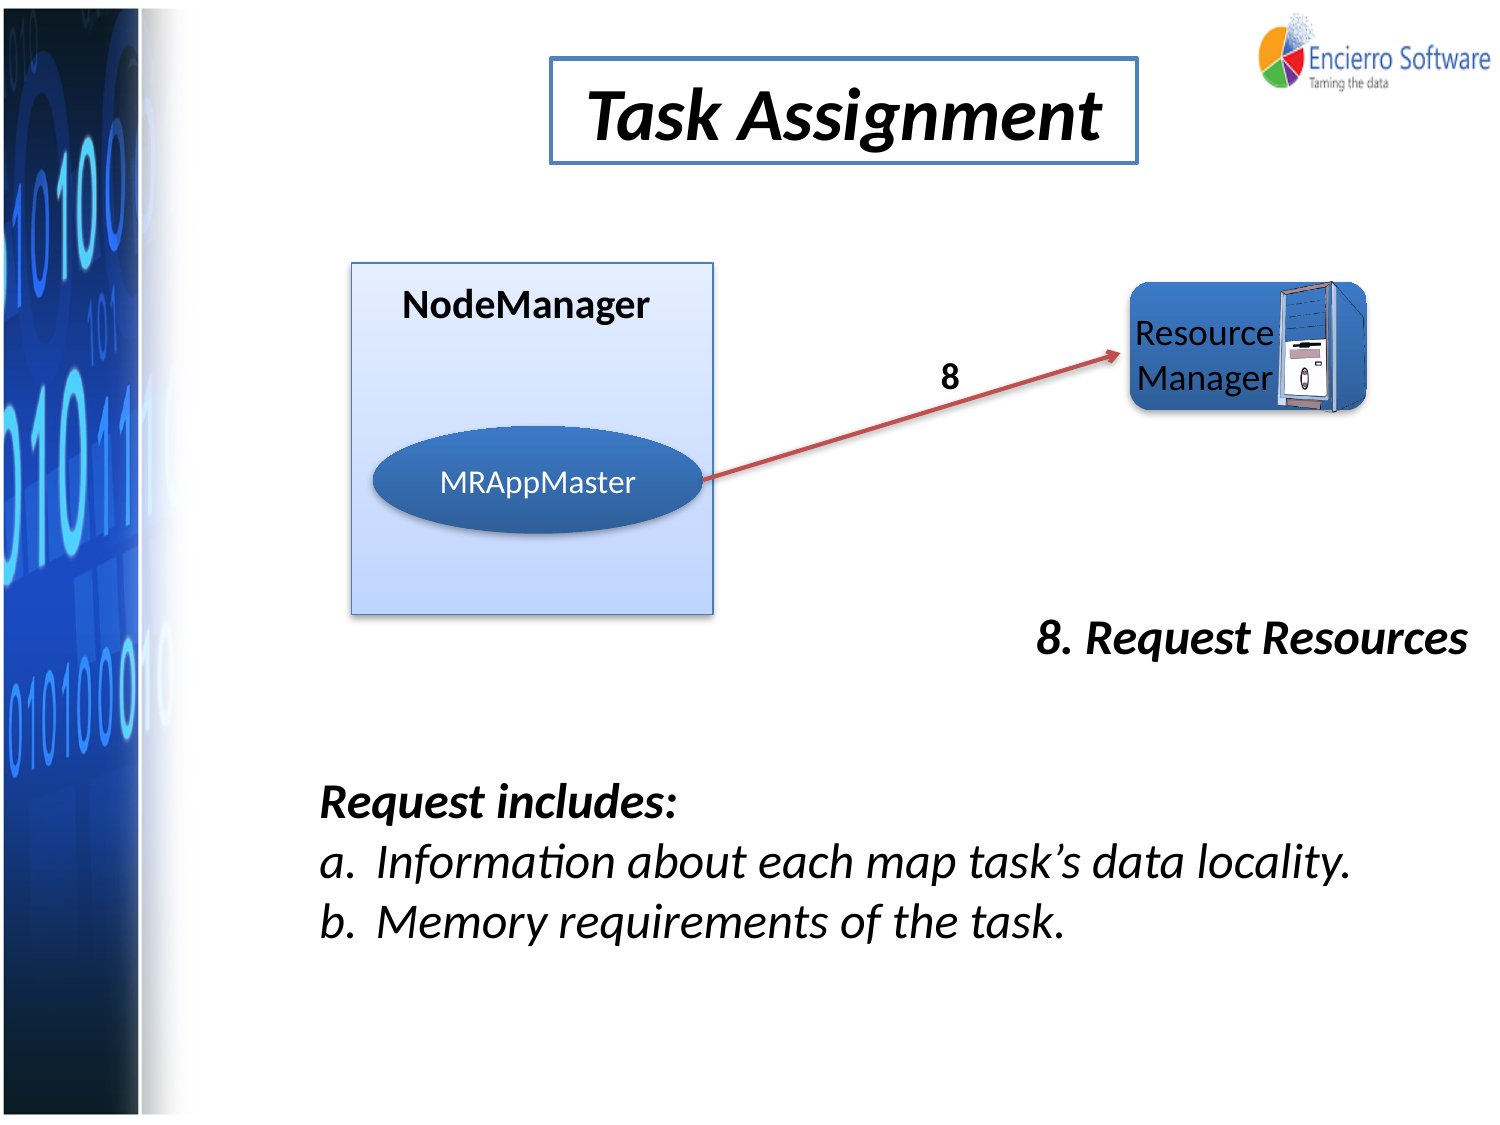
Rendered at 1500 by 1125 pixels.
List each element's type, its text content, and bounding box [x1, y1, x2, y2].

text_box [702, 348, 1131, 481]
text_box Request includes: Information about each map task’s data locality. Memory requirements of the task. [304, 761, 1418, 957]
picture [0, 0, 1500, 1125]
text_box Task Assignment [549, 56, 1139, 165]
text_box 8. Request Resources [1020, 597, 1484, 673]
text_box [1129, 280, 1372, 416]
text_box [351, 262, 714, 615]
text_box MRAppMaster [373, 426, 702, 534]
text_box NodeManager [379, 269, 673, 335]
